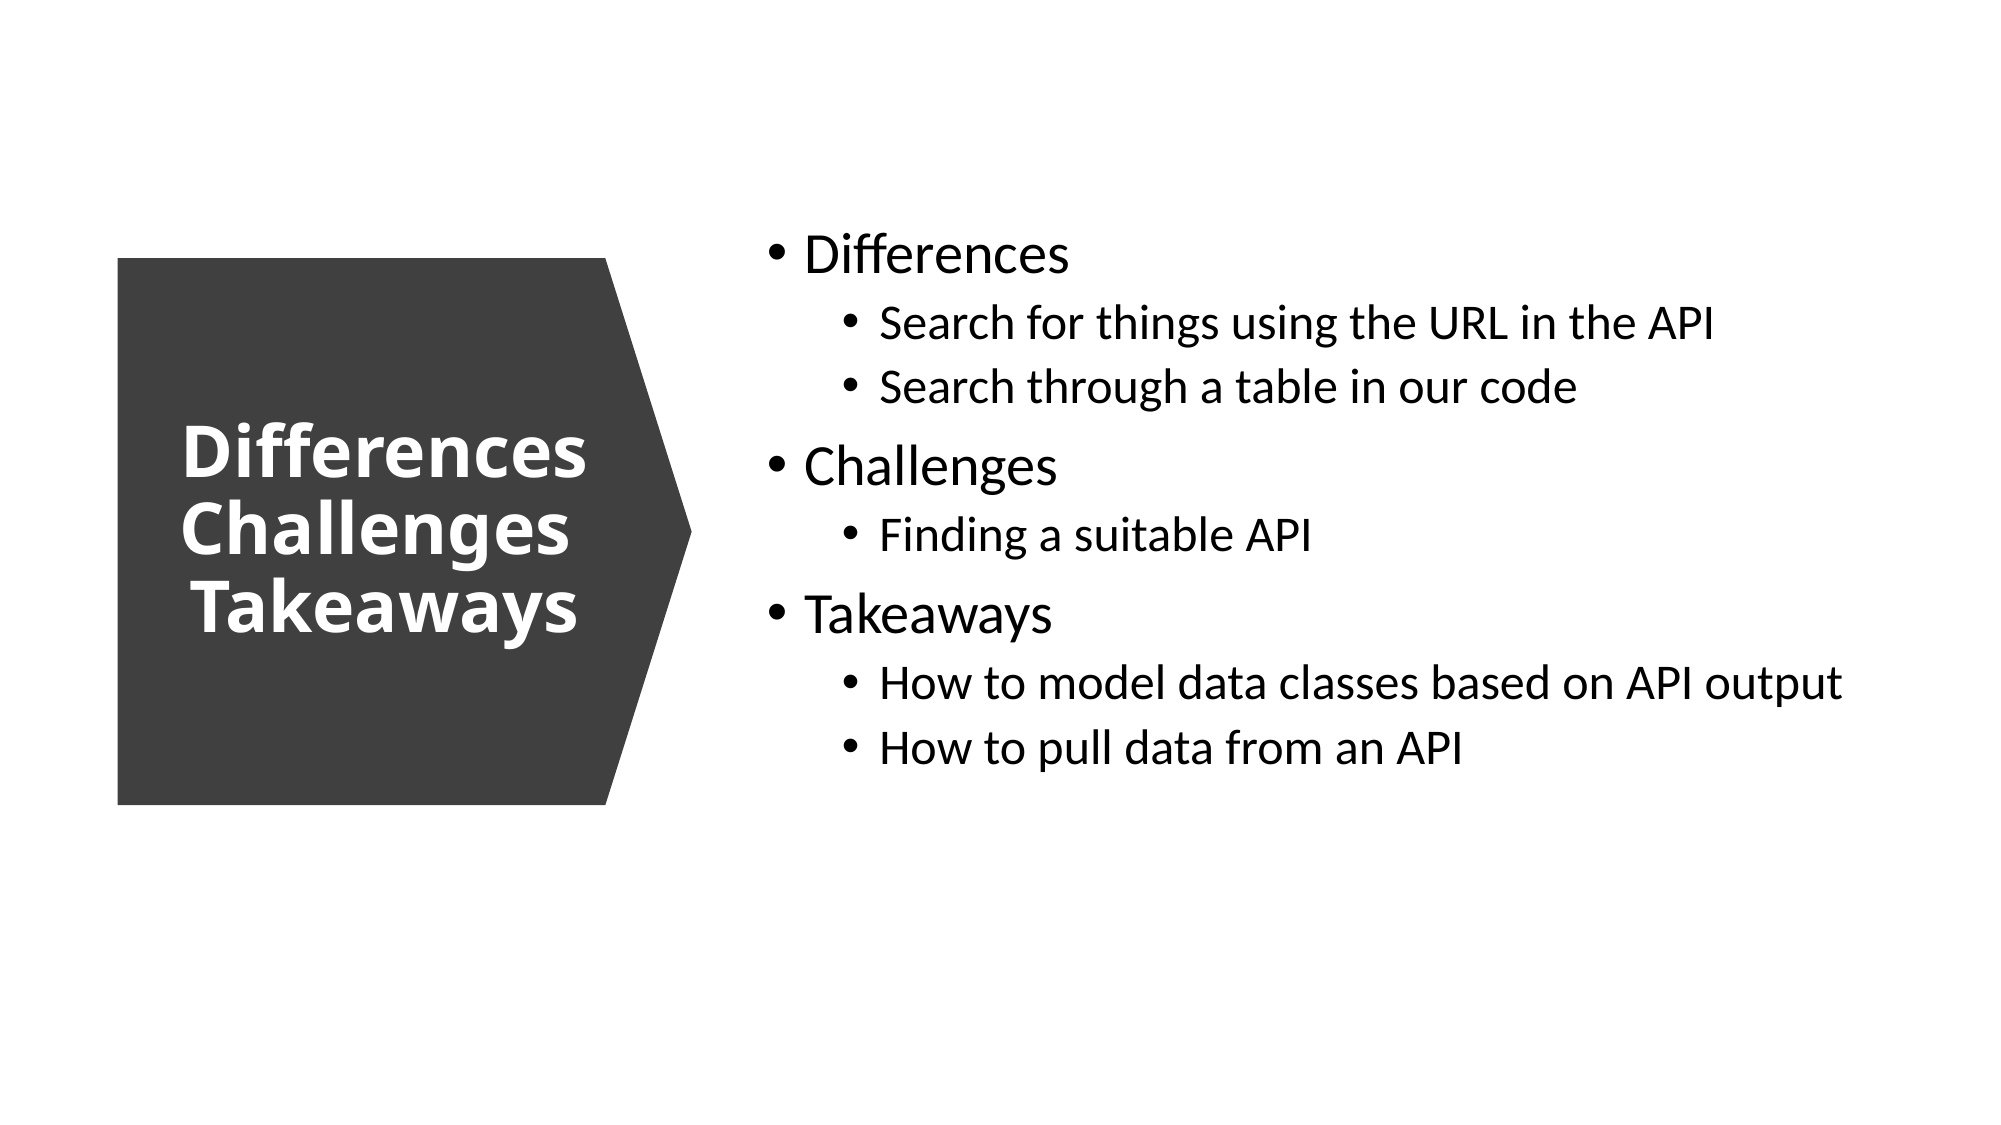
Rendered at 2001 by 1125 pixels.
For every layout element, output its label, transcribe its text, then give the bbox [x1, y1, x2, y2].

title Differences Challenges Takeaways [145, 322, 623, 741]
text_box [116, 257, 693, 807]
list Differences Search for things using the URL in the API Search through a table in our code Challenges Finding a suitable API Takeaways How to model data classes based on API output How to pull data from an API [751, 215, 1863, 930]
